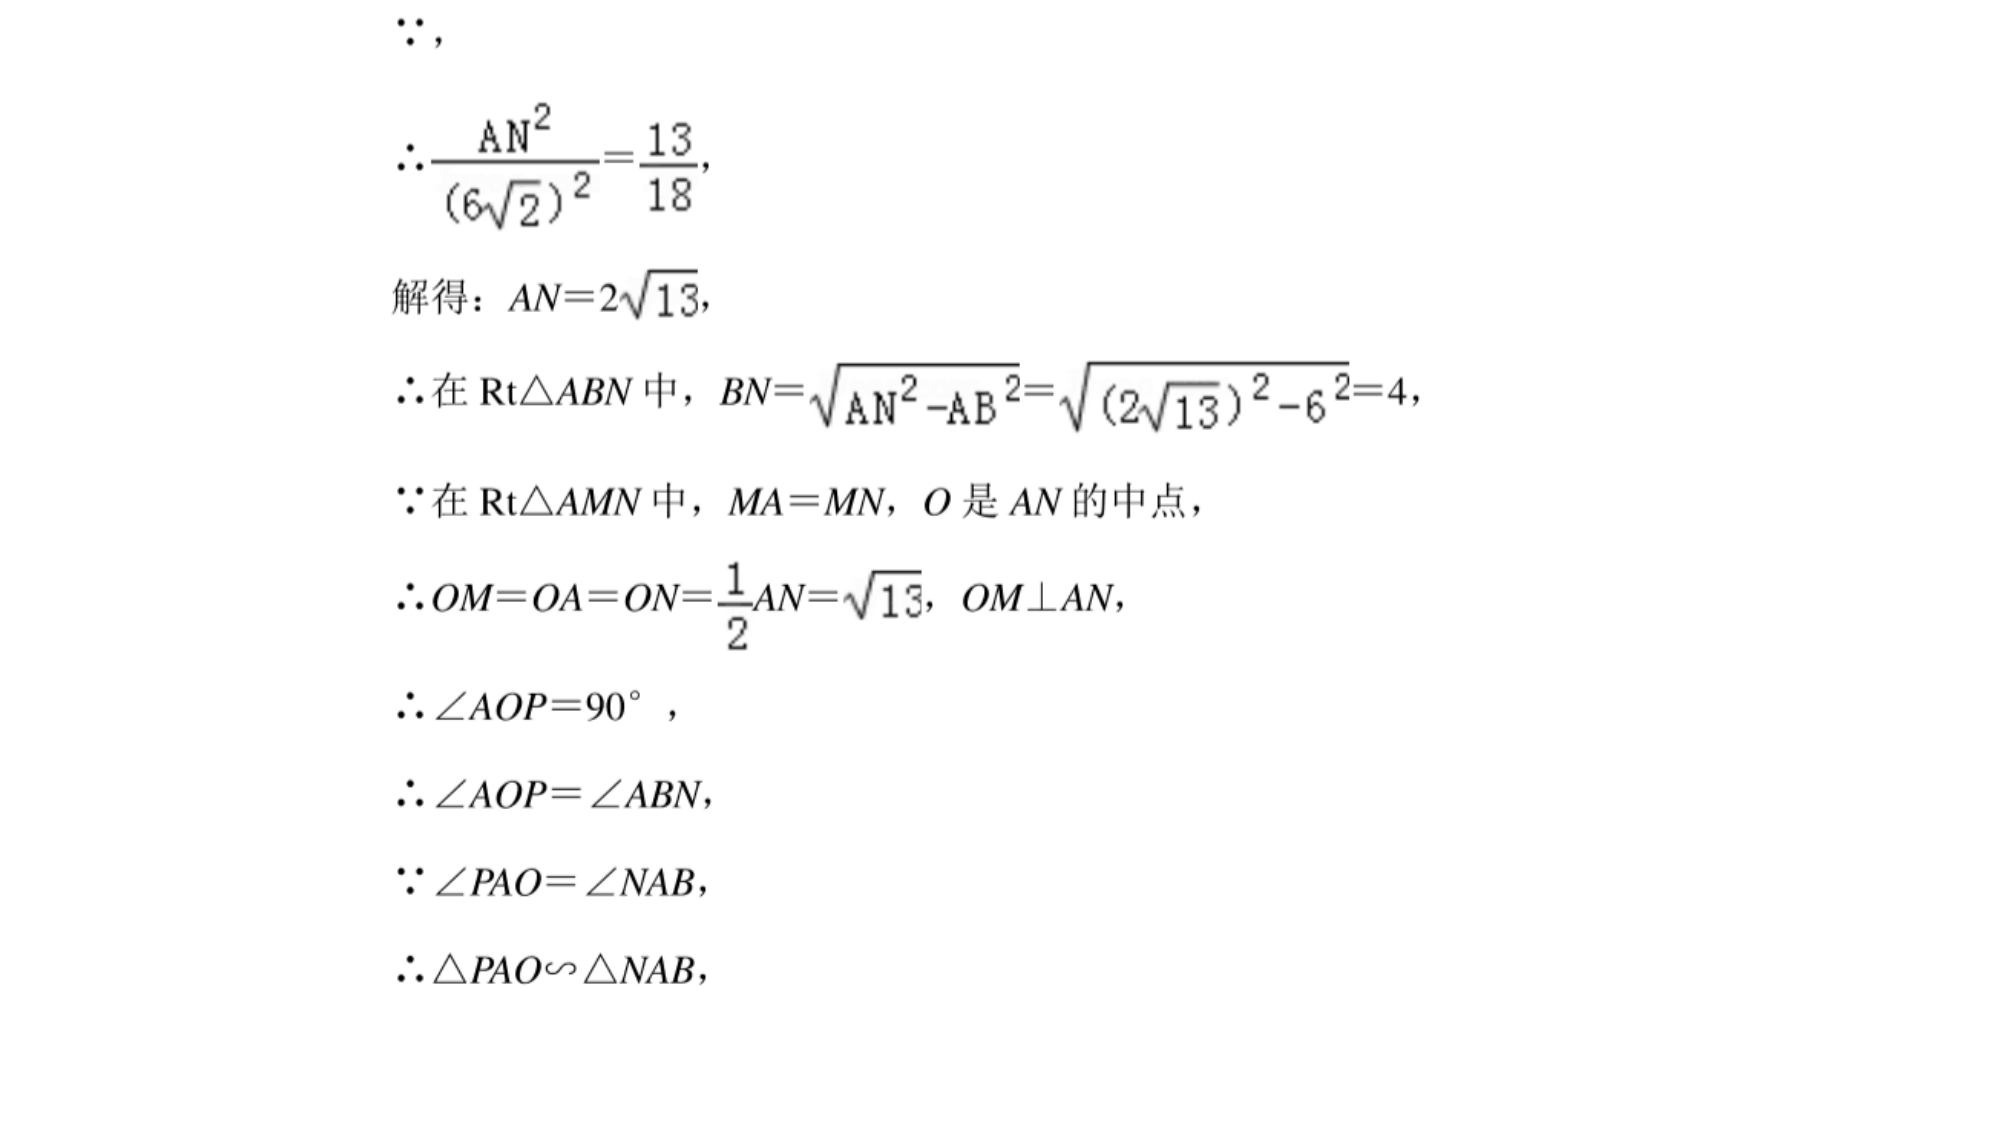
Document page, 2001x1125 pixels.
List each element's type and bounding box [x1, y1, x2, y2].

picture [274, 0, 1725, 1125]
